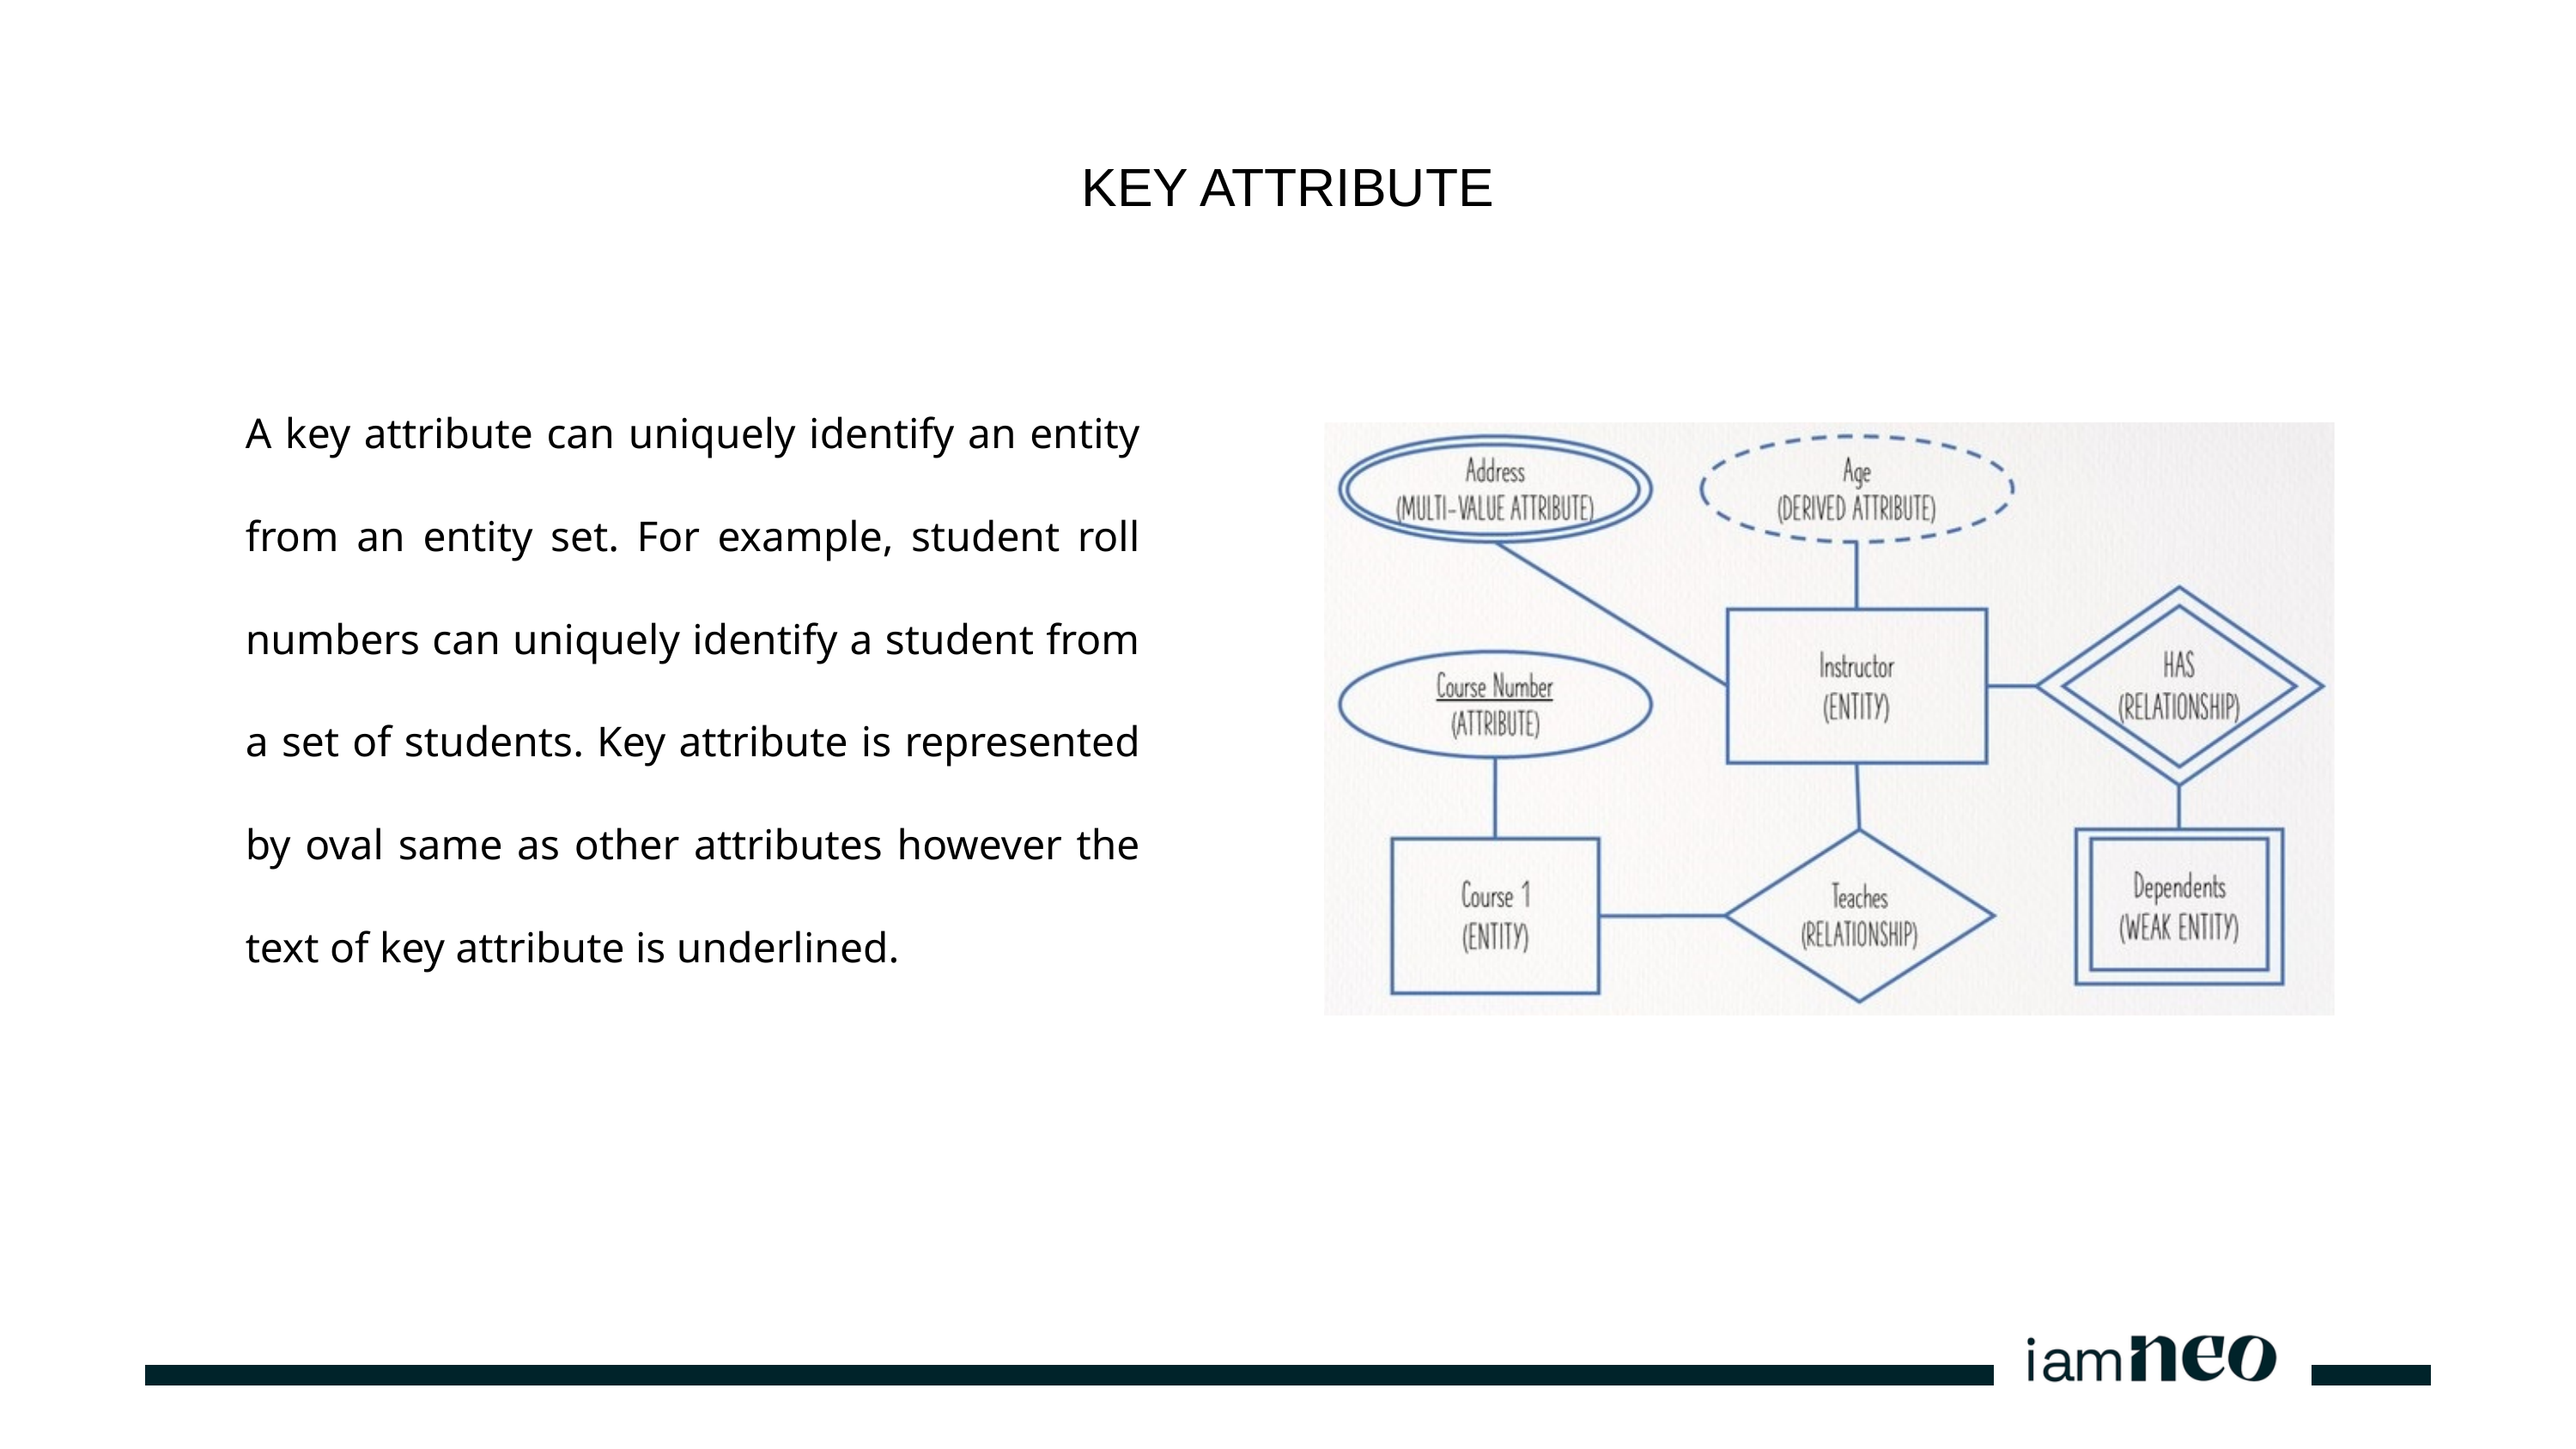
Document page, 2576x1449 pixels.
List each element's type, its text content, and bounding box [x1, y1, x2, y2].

text_box A key attribute can uniquely identify an entity from an entity set. For example, student roll numbers can uniquely identify a student from a set of students. Key attribute is represented by oval same as other attributes however the text of key attribute is underlined. [245, 354, 1142, 971]
text_box KEY ATTRIBUTE [847, 110, 1729, 218]
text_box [2312, 1364, 2432, 1385]
text_box [2027, 1333, 2279, 1385]
text_box [1323, 422, 2335, 1016]
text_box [144, 1364, 1995, 1385]
